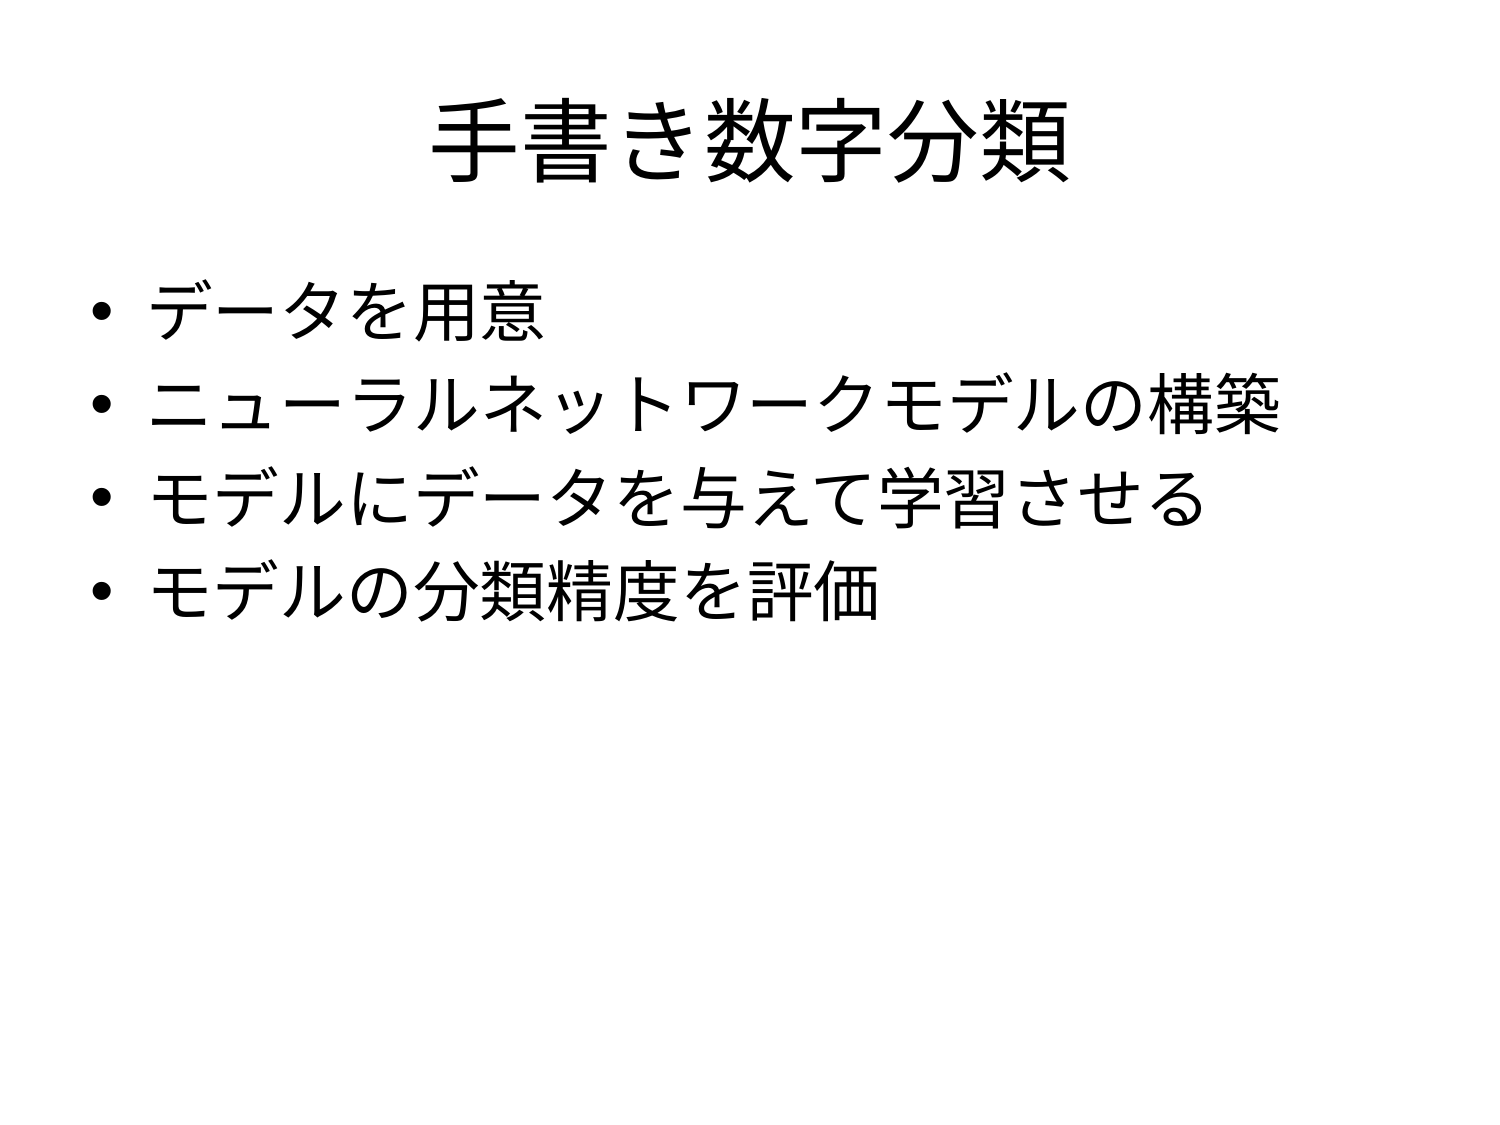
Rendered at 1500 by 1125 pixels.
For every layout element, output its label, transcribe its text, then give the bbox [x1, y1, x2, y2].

list データを用意 ニューラルネットワークモデルの構築 モデルにデータを与えて学習させる モデルの分類精度を評価 [75, 262, 1425, 1005]
title 手書き数字分類 [75, 45, 1425, 233]
